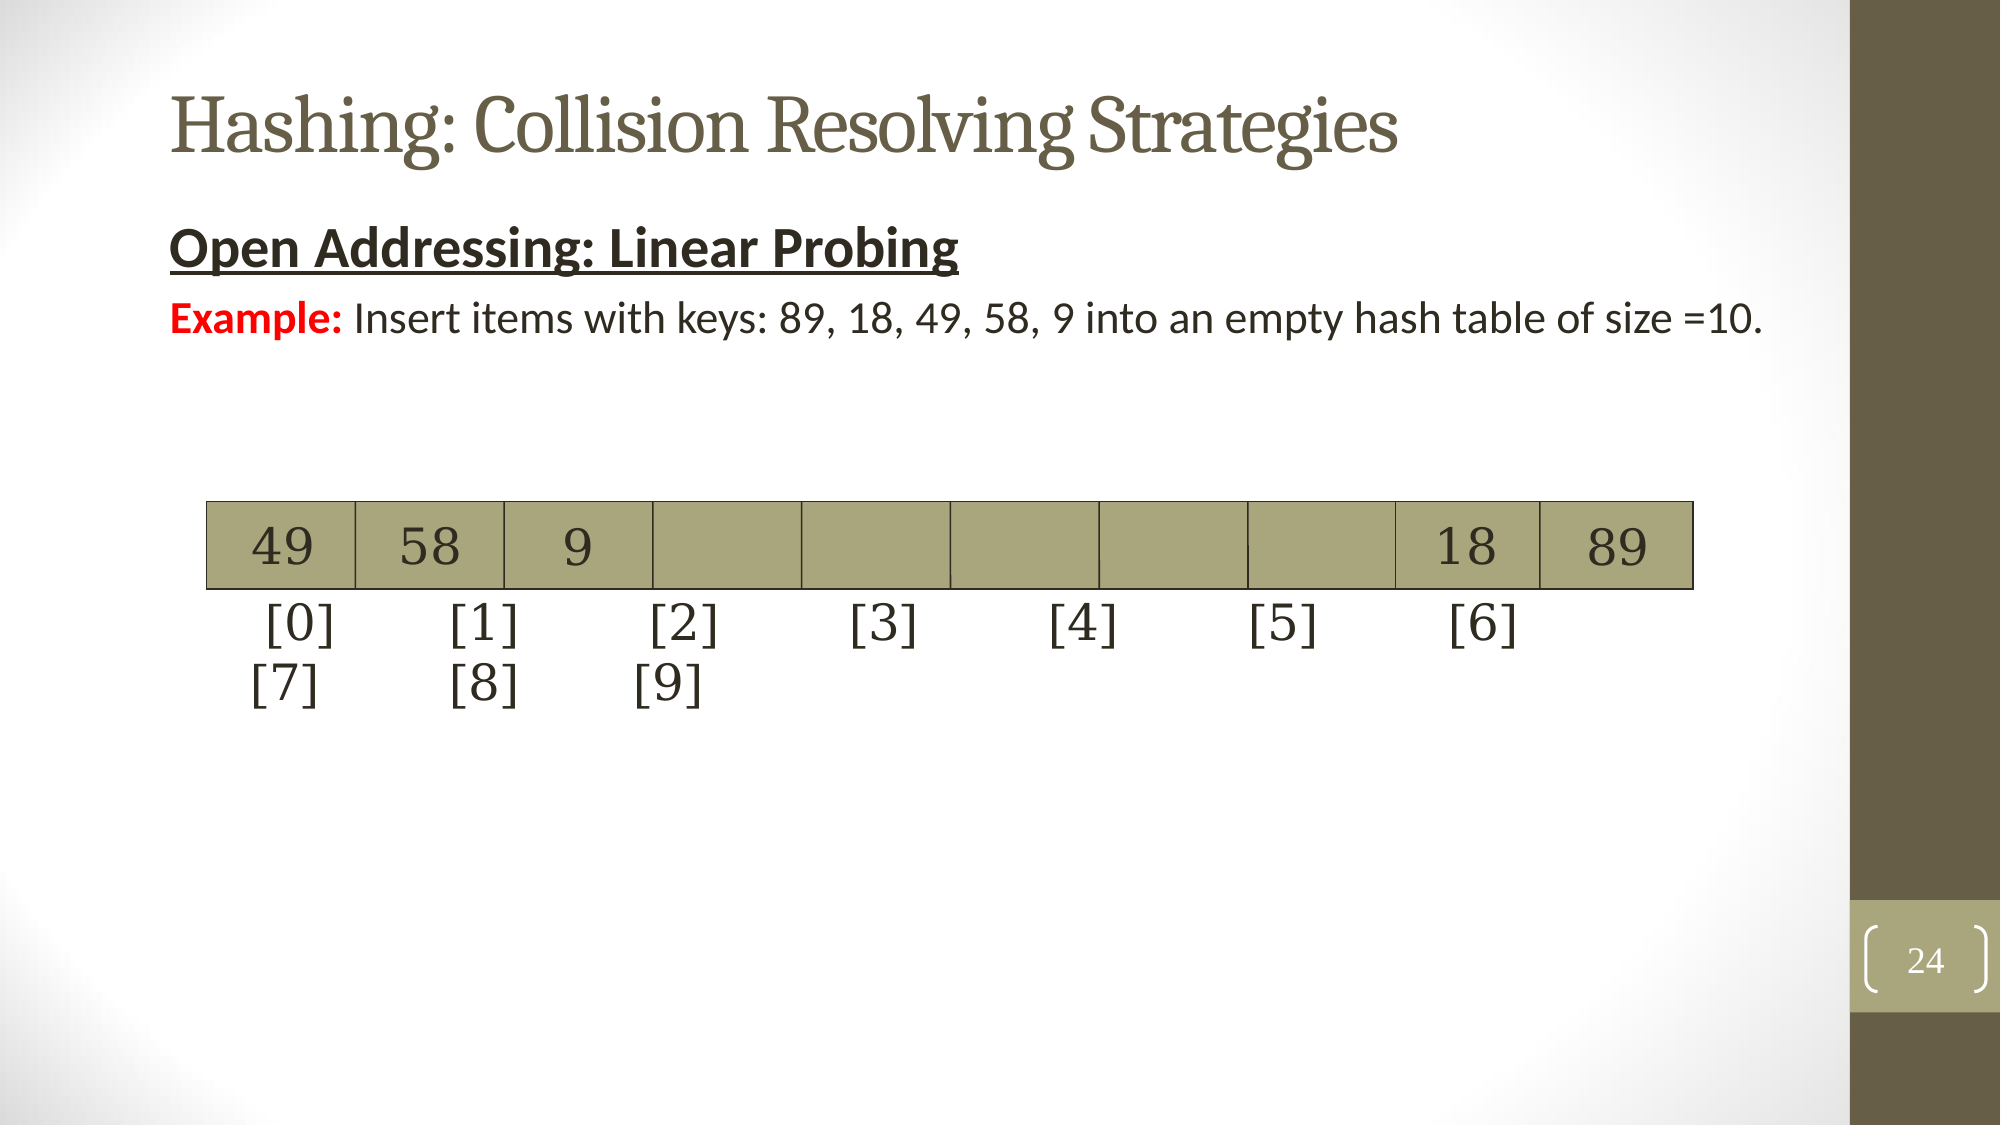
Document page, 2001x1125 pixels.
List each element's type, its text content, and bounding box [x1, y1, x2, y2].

title Hashing: Collision Resolving Strategies [154, 24, 1591, 213]
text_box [206, 501, 1715, 660]
slide_number 24 [1864, 924, 1988, 994]
picture [0, 0, 1849, 1125]
